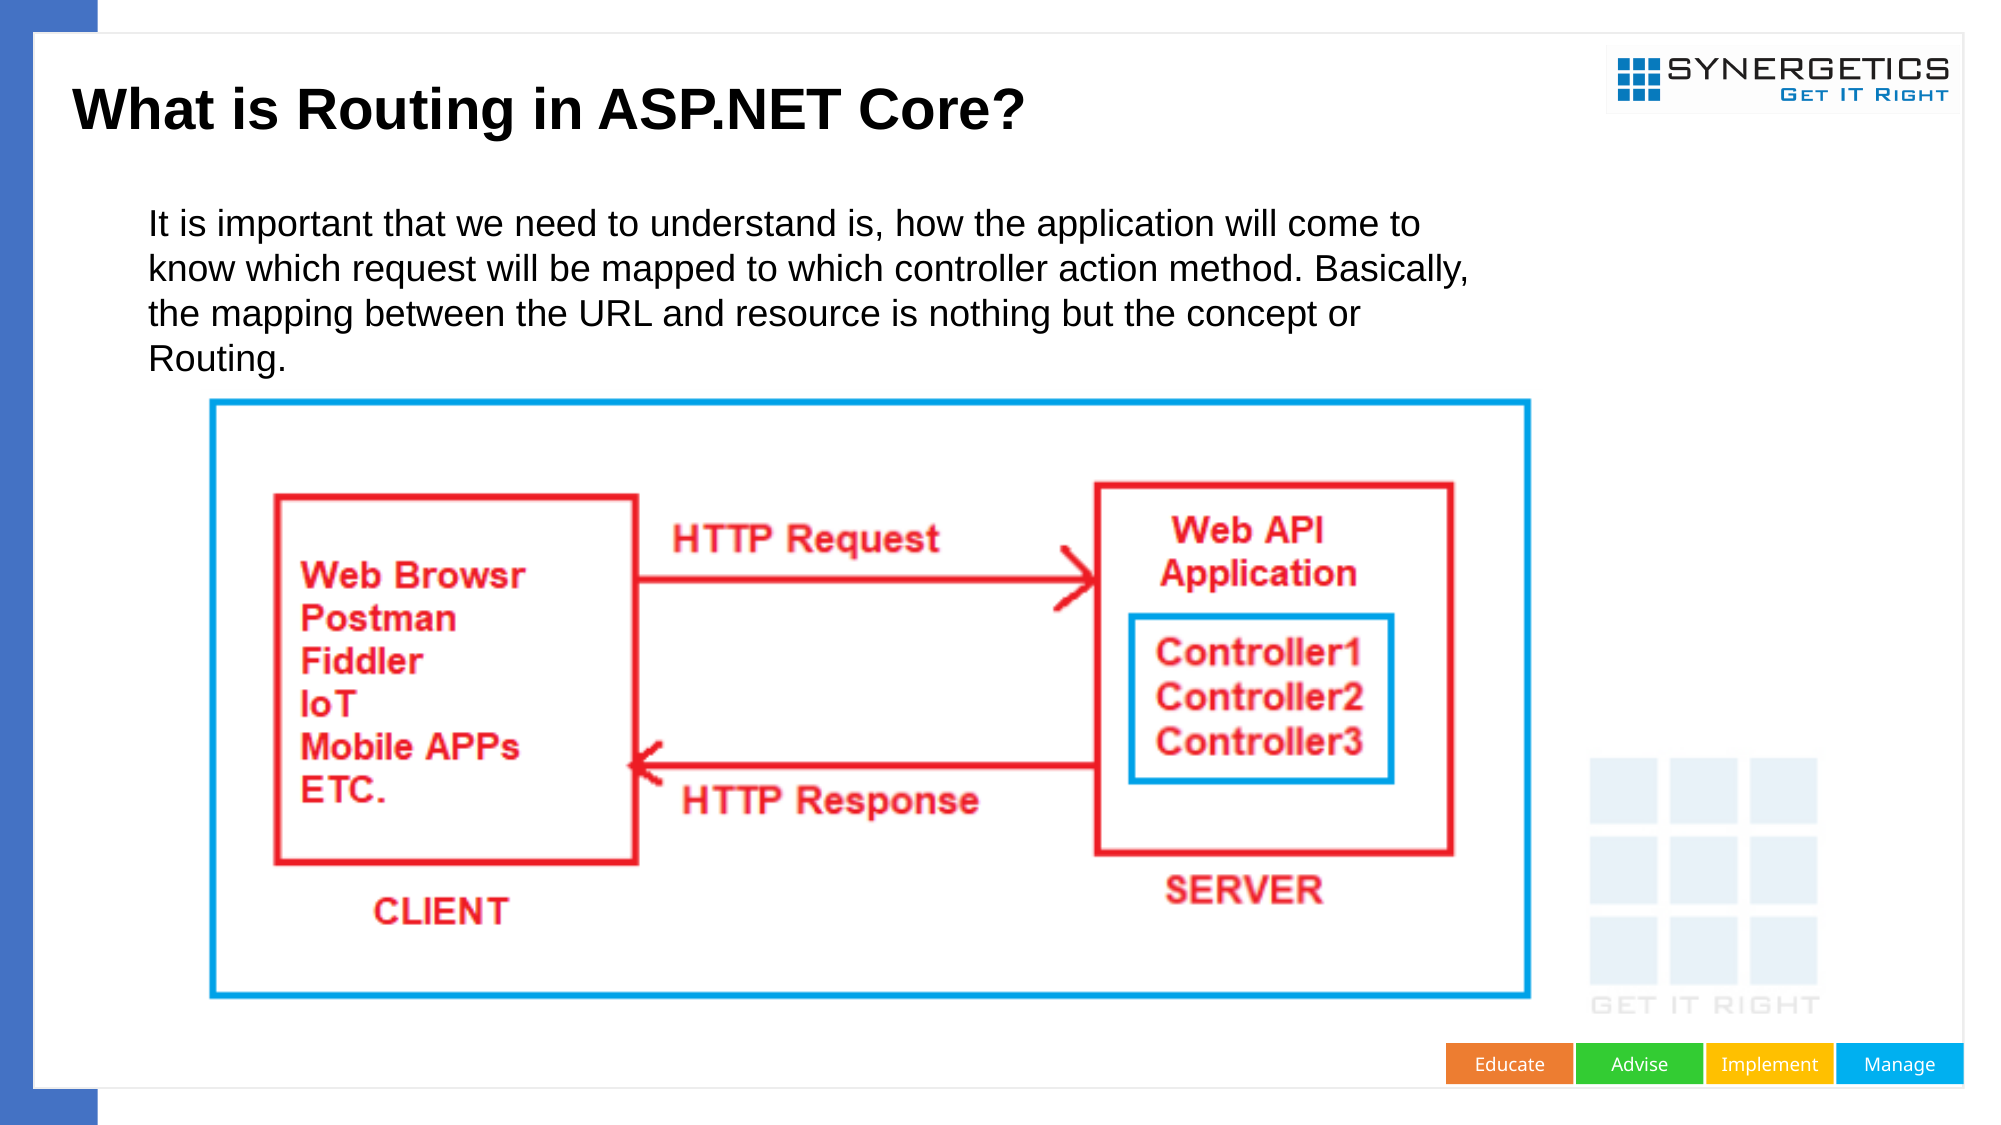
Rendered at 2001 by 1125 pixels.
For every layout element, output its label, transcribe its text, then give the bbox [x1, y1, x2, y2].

text_box It is important that we need to understand is, how the application will come to know which request will be mapped to which controller action method. Basically, the mapping between the URL and resource is nothing but the concept or Routing. [133, 191, 1500, 387]
picture [201, 388, 1544, 1013]
picture [1607, 45, 1960, 114]
title What is Routing in ASP.NET Core? [57, 45, 1607, 177]
